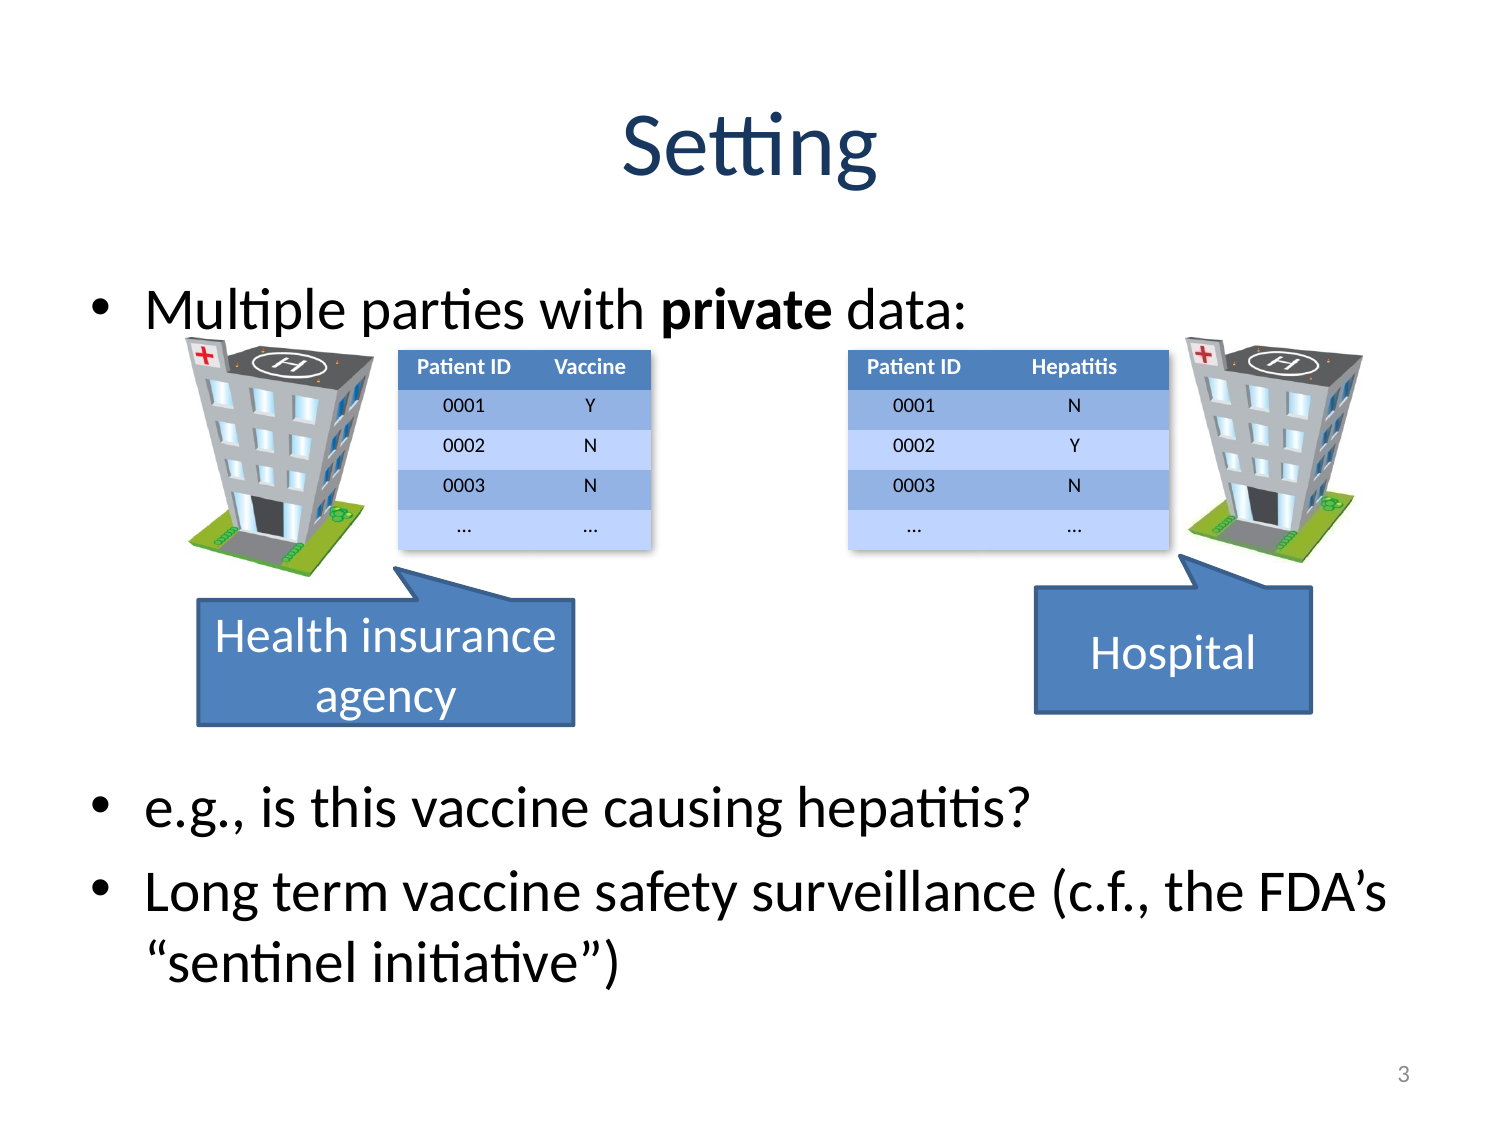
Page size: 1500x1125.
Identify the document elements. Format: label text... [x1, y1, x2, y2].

table_cell … [848, 510, 980, 550]
table_cell Y [980, 430, 1169, 470]
table_cell 0003 [398, 470, 530, 510]
table_cell … [980, 510, 1169, 550]
table_cell 0002 [398, 430, 530, 470]
table_cell … [530, 510, 651, 550]
table_cell 0003 [848, 470, 980, 510]
table_header Hepatitis [980, 350, 1169, 390]
text_box Health insurance agency [196, 566, 576, 728]
table_header Patient ID [848, 350, 980, 390]
table_cell N [530, 470, 651, 510]
picture [1185, 337, 1363, 563]
table_header Vaccine [530, 350, 651, 390]
title Setting [75, 45, 1425, 233]
picture [185, 337, 374, 578]
table_cell 0001 [848, 390, 980, 430]
table_cell N [980, 470, 1169, 510]
table_cell N [980, 390, 1169, 430]
table_cell 0001 [398, 390, 530, 430]
table_cell Y [530, 390, 651, 430]
slide_number 3 [1074, 1042, 1425, 1103]
list Multiple parties with private data: e.g., is this vaccine causing hepatitis? Long term vaccine safety surveillance (c.f., the FDA’s “sentinel initiative”) [75, 262, 1425, 1005]
table_cell 0002 [848, 430, 980, 470]
table_cell N [530, 430, 651, 470]
text_box Hospital [1033, 570, 1314, 715]
table_header Patient ID [398, 350, 530, 390]
table_cell … [398, 510, 530, 550]
